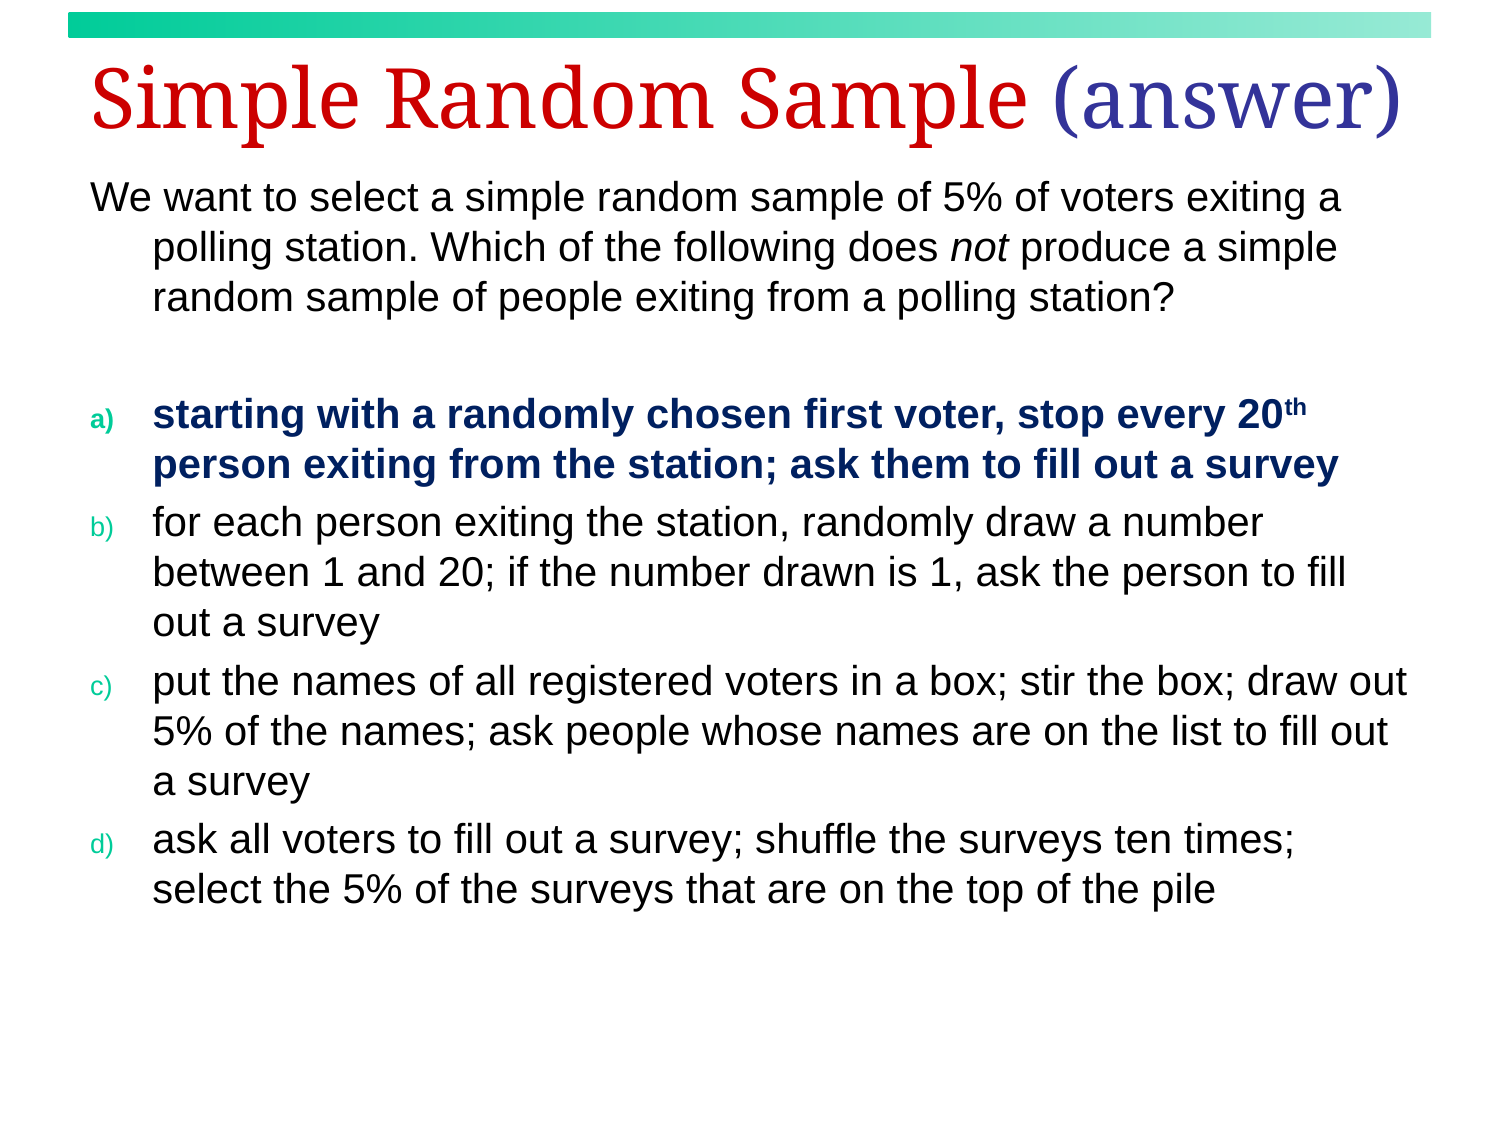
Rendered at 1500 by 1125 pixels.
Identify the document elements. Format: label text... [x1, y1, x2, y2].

title Simple Random Sample (answer) [74, 37, 1426, 162]
list We want to select a simple random sample of 5% of voters exiting a polling station. Which of the following does not produce a simple random sample of people exiting from a polling station? starting with a randomly chosen first voter, stop every 20th person exiting from the station; ask them to fill out a survey for each person exiting the station, randomly draw a number between 1 and 20; if the number drawn is 1, ask the person to fill out a survey put the names of all registered voters in a box; stir the box; draw out 5% of the names; ask people whose names are on the list to fill out a survey ask all voters to fill out a survey; shuffle the surveys ten times; select the 5% of the surveys that are on the top of the pile [74, 162, 1426, 1088]
